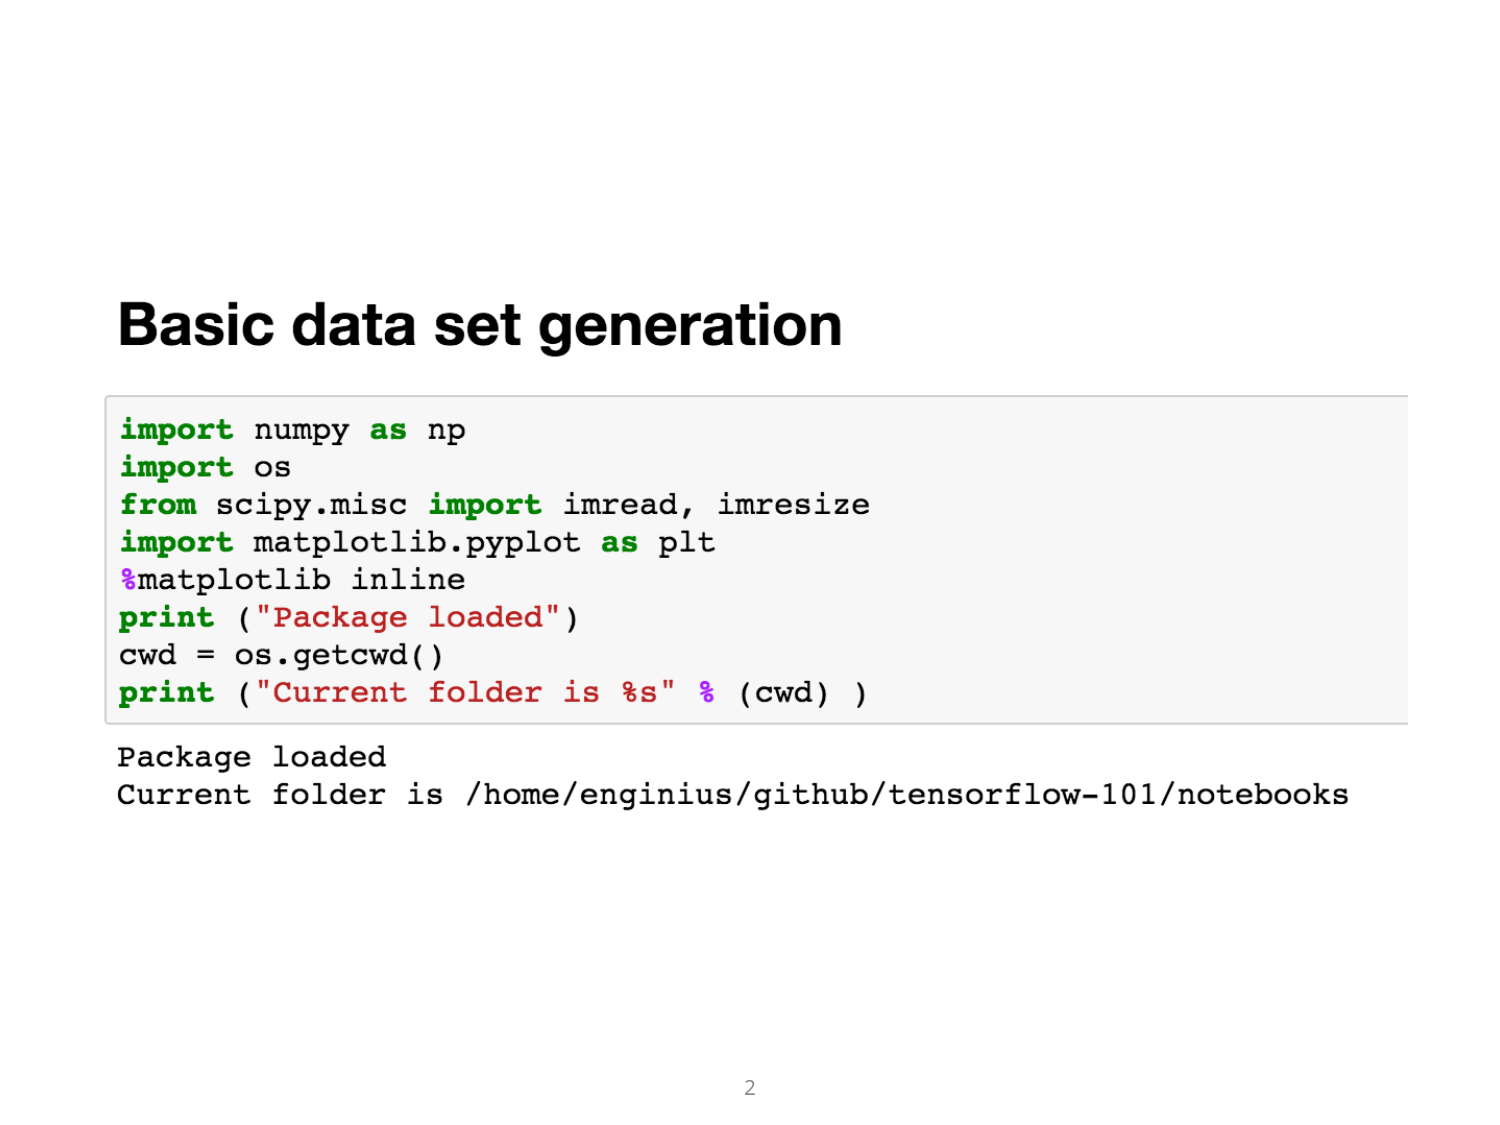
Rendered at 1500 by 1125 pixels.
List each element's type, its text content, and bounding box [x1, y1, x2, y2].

picture [92, 272, 1408, 853]
slide_number 2 [575, 1058, 925, 1119]
